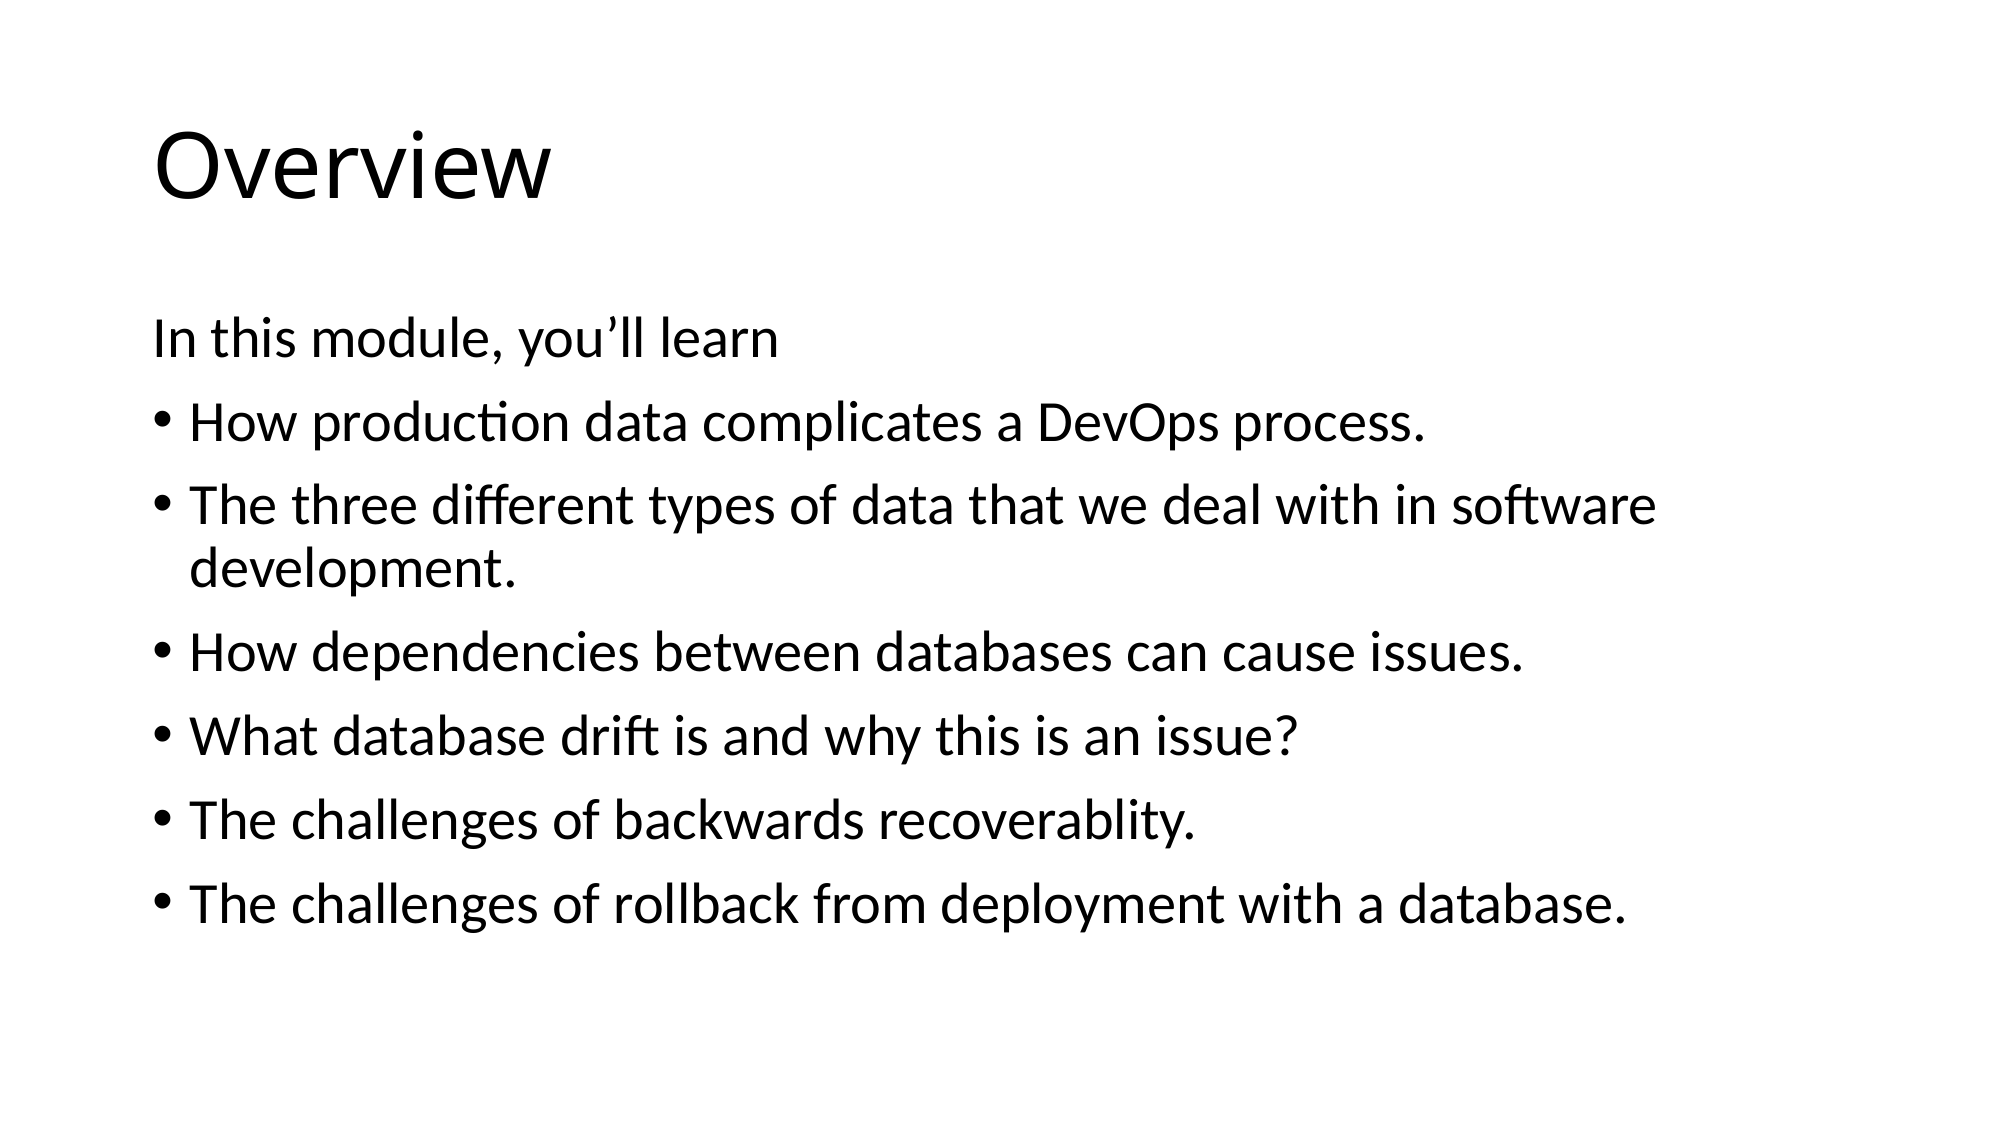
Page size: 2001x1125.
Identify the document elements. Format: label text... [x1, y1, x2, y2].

list In this module, you’ll learn How production data complicates a DevOps process. The three different types of data that we deal with in software development. How dependencies between databases can cause issues. What database drift is and why this is an issue? The challenges of backwards recoverablity. The challenges of rollback from deployment with a database. [137, 299, 1863, 1014]
title Overview [137, 59, 1863, 278]
